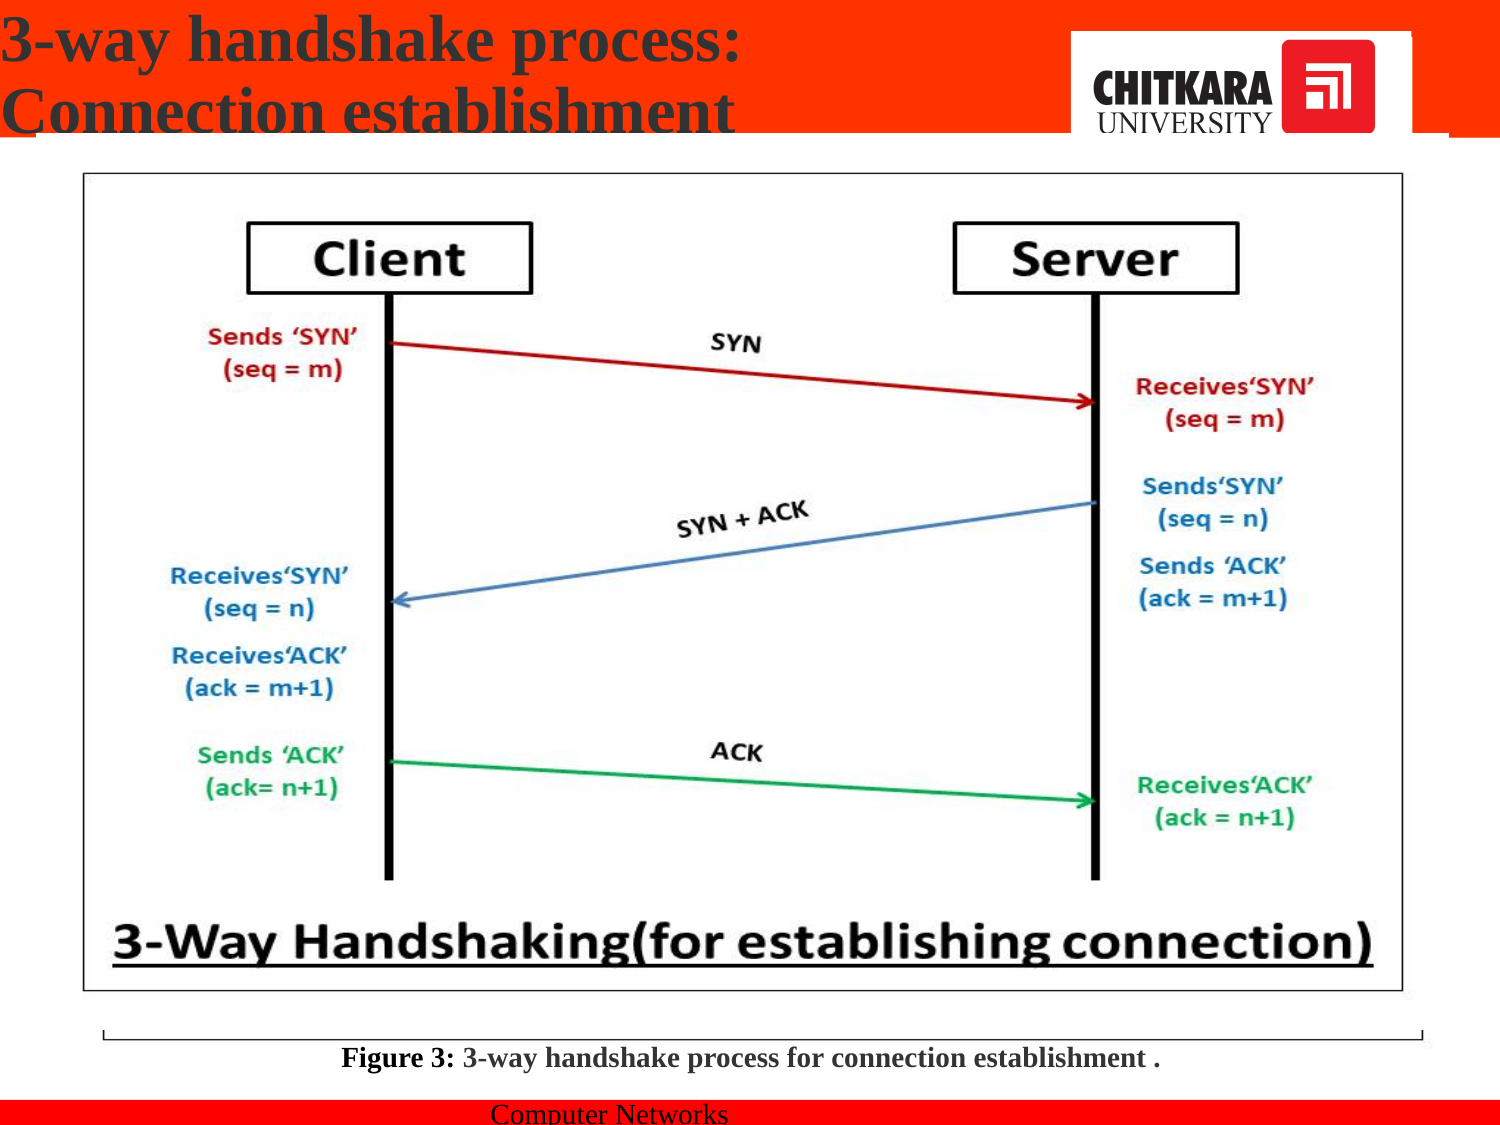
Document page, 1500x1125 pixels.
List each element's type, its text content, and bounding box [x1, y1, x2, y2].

picture [36, 37, 1469, 1079]
footer Computer Networks [0, 1082, 1380, 1125]
title 3-way handshake process: Connection establishment [0, 0, 1028, 152]
